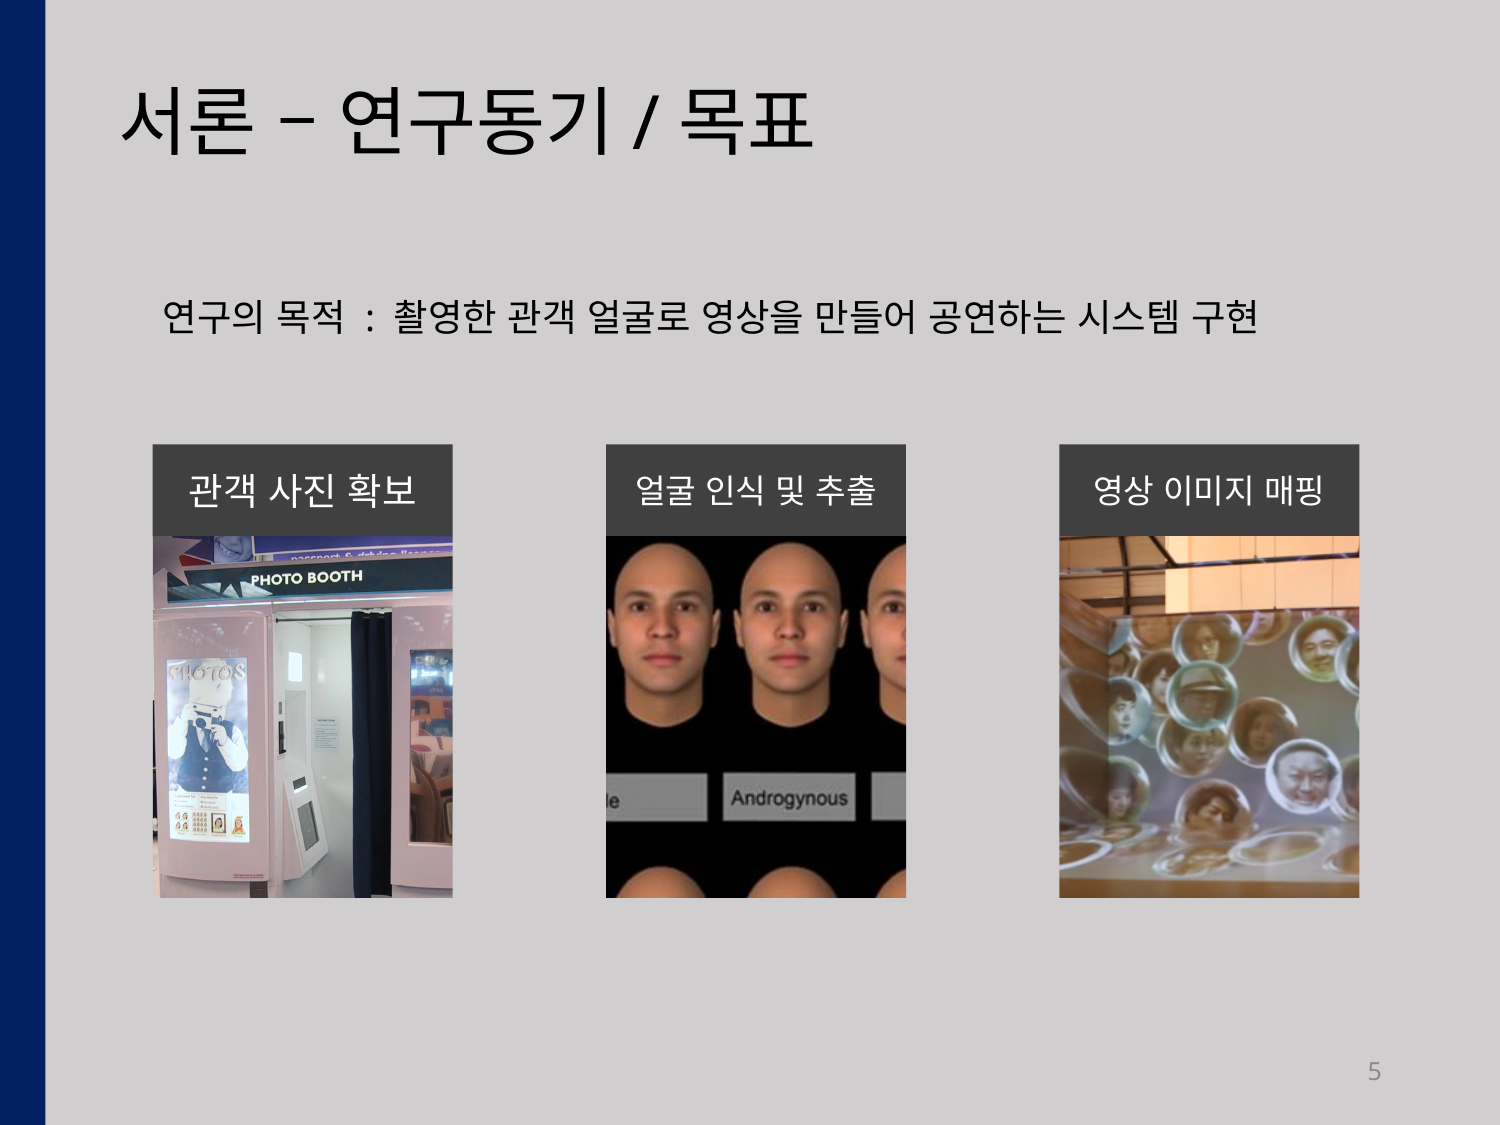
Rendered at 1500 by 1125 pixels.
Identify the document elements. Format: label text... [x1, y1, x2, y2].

picture [152, 536, 453, 898]
text_box 영상 이미지 매핑 [1058, 443, 1360, 537]
text_box 얼굴 인식 및 추출 [605, 443, 907, 536]
picture [605, 536, 907, 898]
slide_number 5 [1059, 1042, 1397, 1103]
title 서론 – 연구동기/목표 [103, 59, 1397, 190]
picture [1059, 536, 1360, 898]
text_box 연구의 목적 : 촬영한 관객 얼굴로 영상을 만들어 공연하는 시스템 구현 [147, 286, 1276, 346]
text_box 관객 사진 확보 [152, 443, 454, 537]
